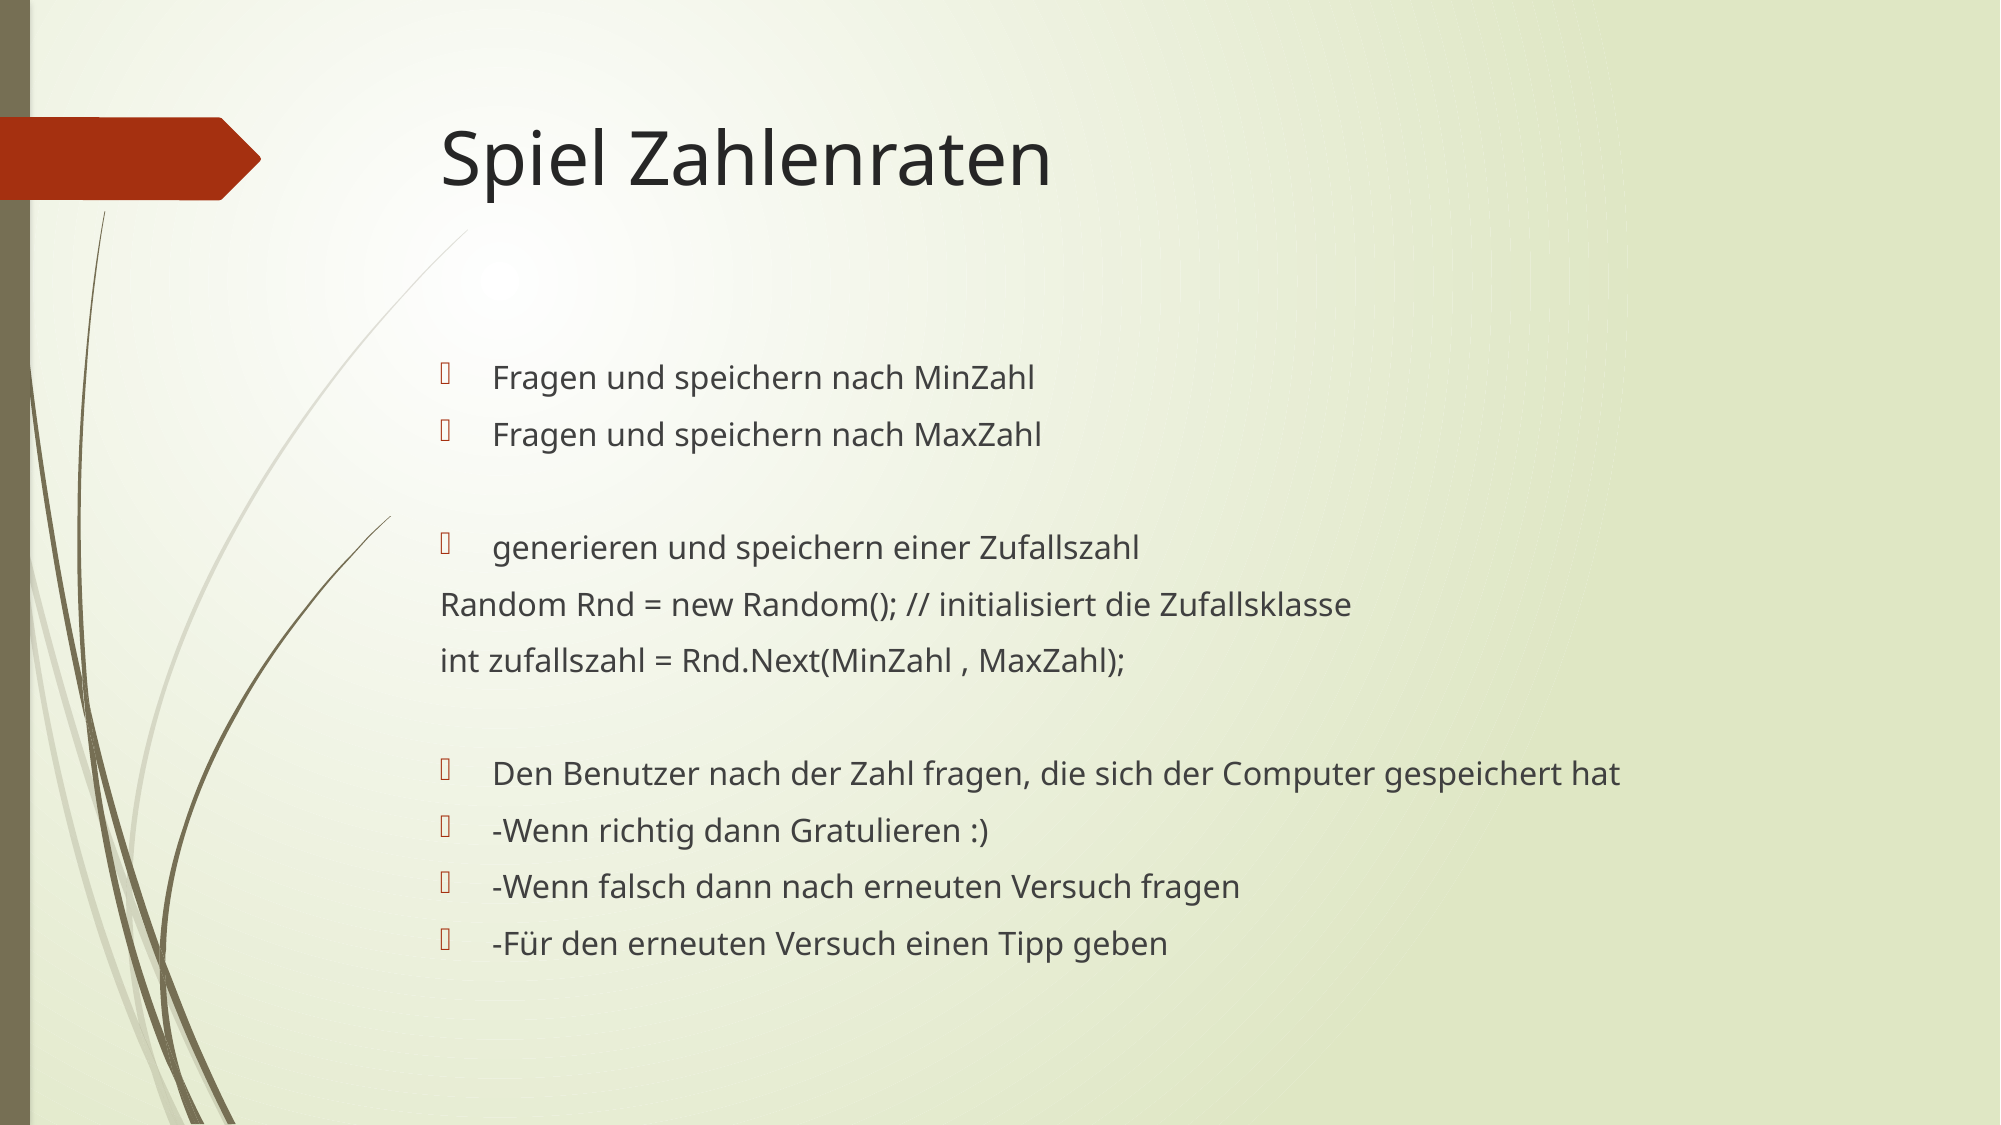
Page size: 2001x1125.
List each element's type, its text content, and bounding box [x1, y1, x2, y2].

list Fragen und speichern nach MinZahl Fragen und speichern nach MaxZahl generieren und speichern einer Zufallszahl Random Rnd = new Random(); // initialisiert die Zufallsklasse int zufallszahl = Rnd.Next(MinZahl , MaxZahl); Den Benutzer nach der Zahl fragen, die sich der Computer gespeichert hat -Wenn richtig dann Gratulieren :) -Wenn falsch dann nach erneuten Versuch fragen -Für den erneuten Versuch einen Tipp geben [424, 350, 1888, 970]
title Spiel Zahlenraten [425, 102, 1888, 313]
